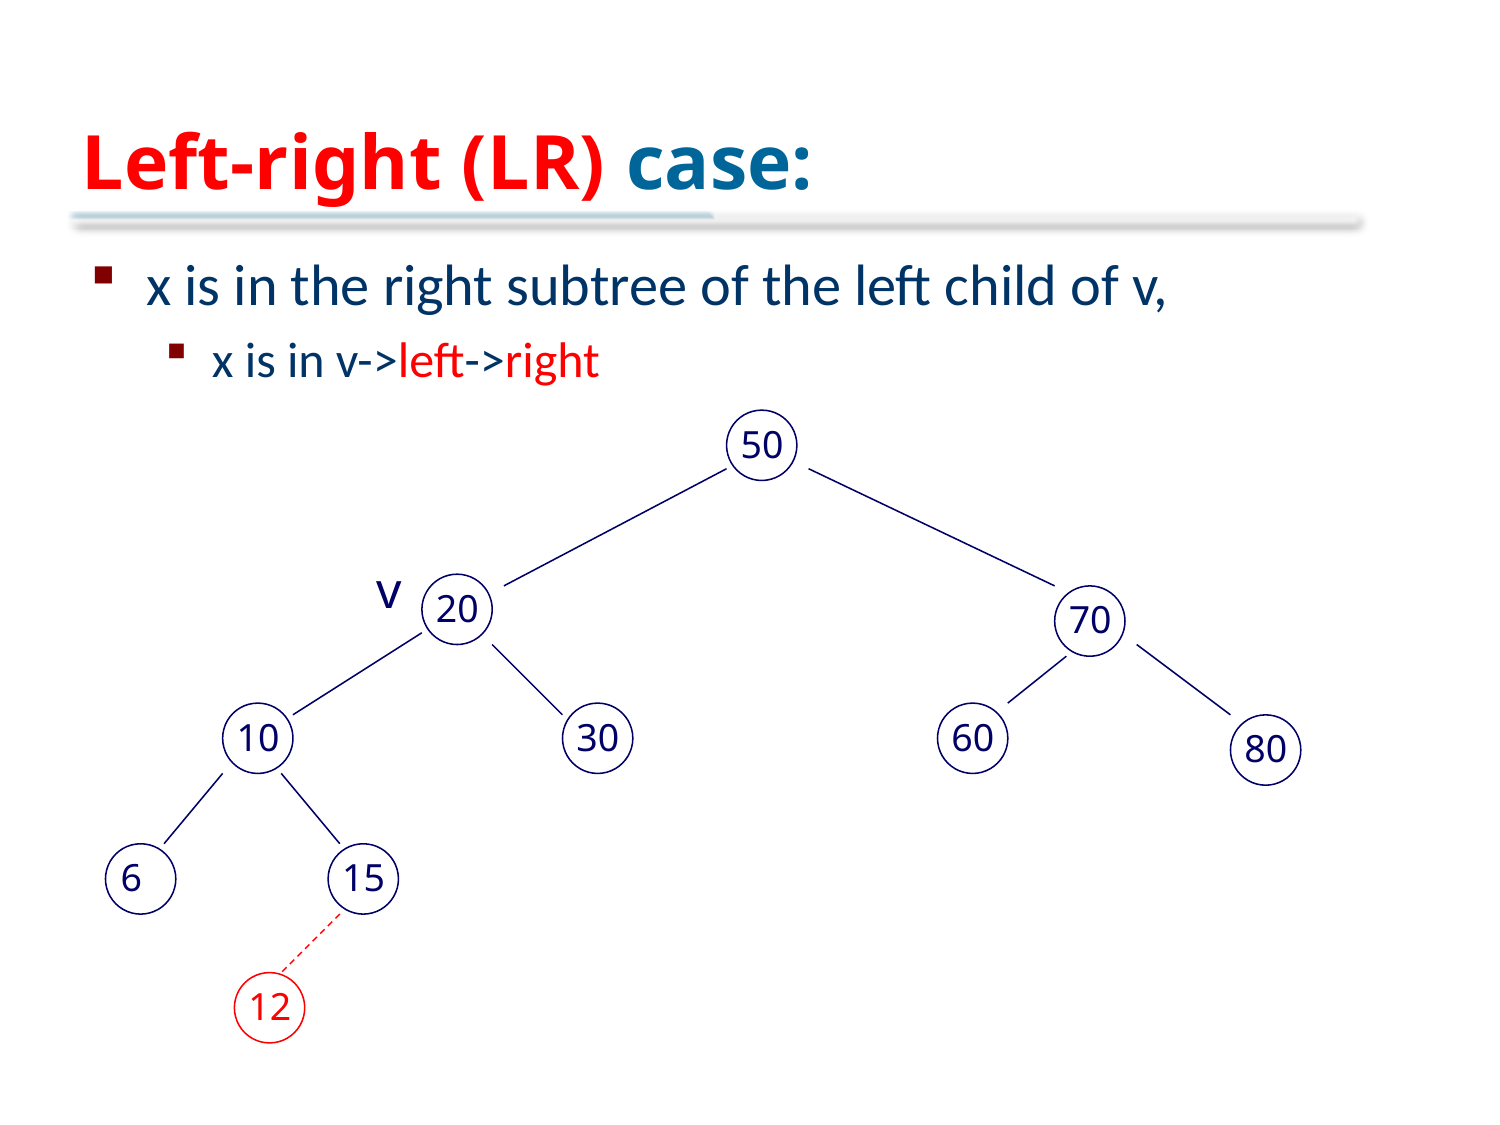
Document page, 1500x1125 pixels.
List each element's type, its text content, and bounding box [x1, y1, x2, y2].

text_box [503, 468, 727, 587]
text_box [1230, 714, 1302, 786]
list x is in the right subtree of the left child of v, x is in v->left->right [74, 239, 1419, 399]
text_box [421, 573, 493, 645]
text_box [280, 913, 340, 973]
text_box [1054, 585, 1126, 657]
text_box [1136, 644, 1231, 716]
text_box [275, 778, 346, 839]
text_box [157, 778, 229, 839]
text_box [234, 972, 305, 1044]
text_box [937, 702, 1009, 774]
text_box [491, 644, 563, 716]
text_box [105, 843, 177, 915]
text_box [292, 632, 423, 716]
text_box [562, 702, 634, 774]
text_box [726, 409, 798, 481]
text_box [808, 468, 1055, 587]
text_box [1007, 655, 1067, 704]
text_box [222, 702, 294, 774]
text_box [327, 843, 399, 915]
title Left-right (LR) case: [66, 24, 1342, 213]
text_box v [361, 550, 417, 626]
